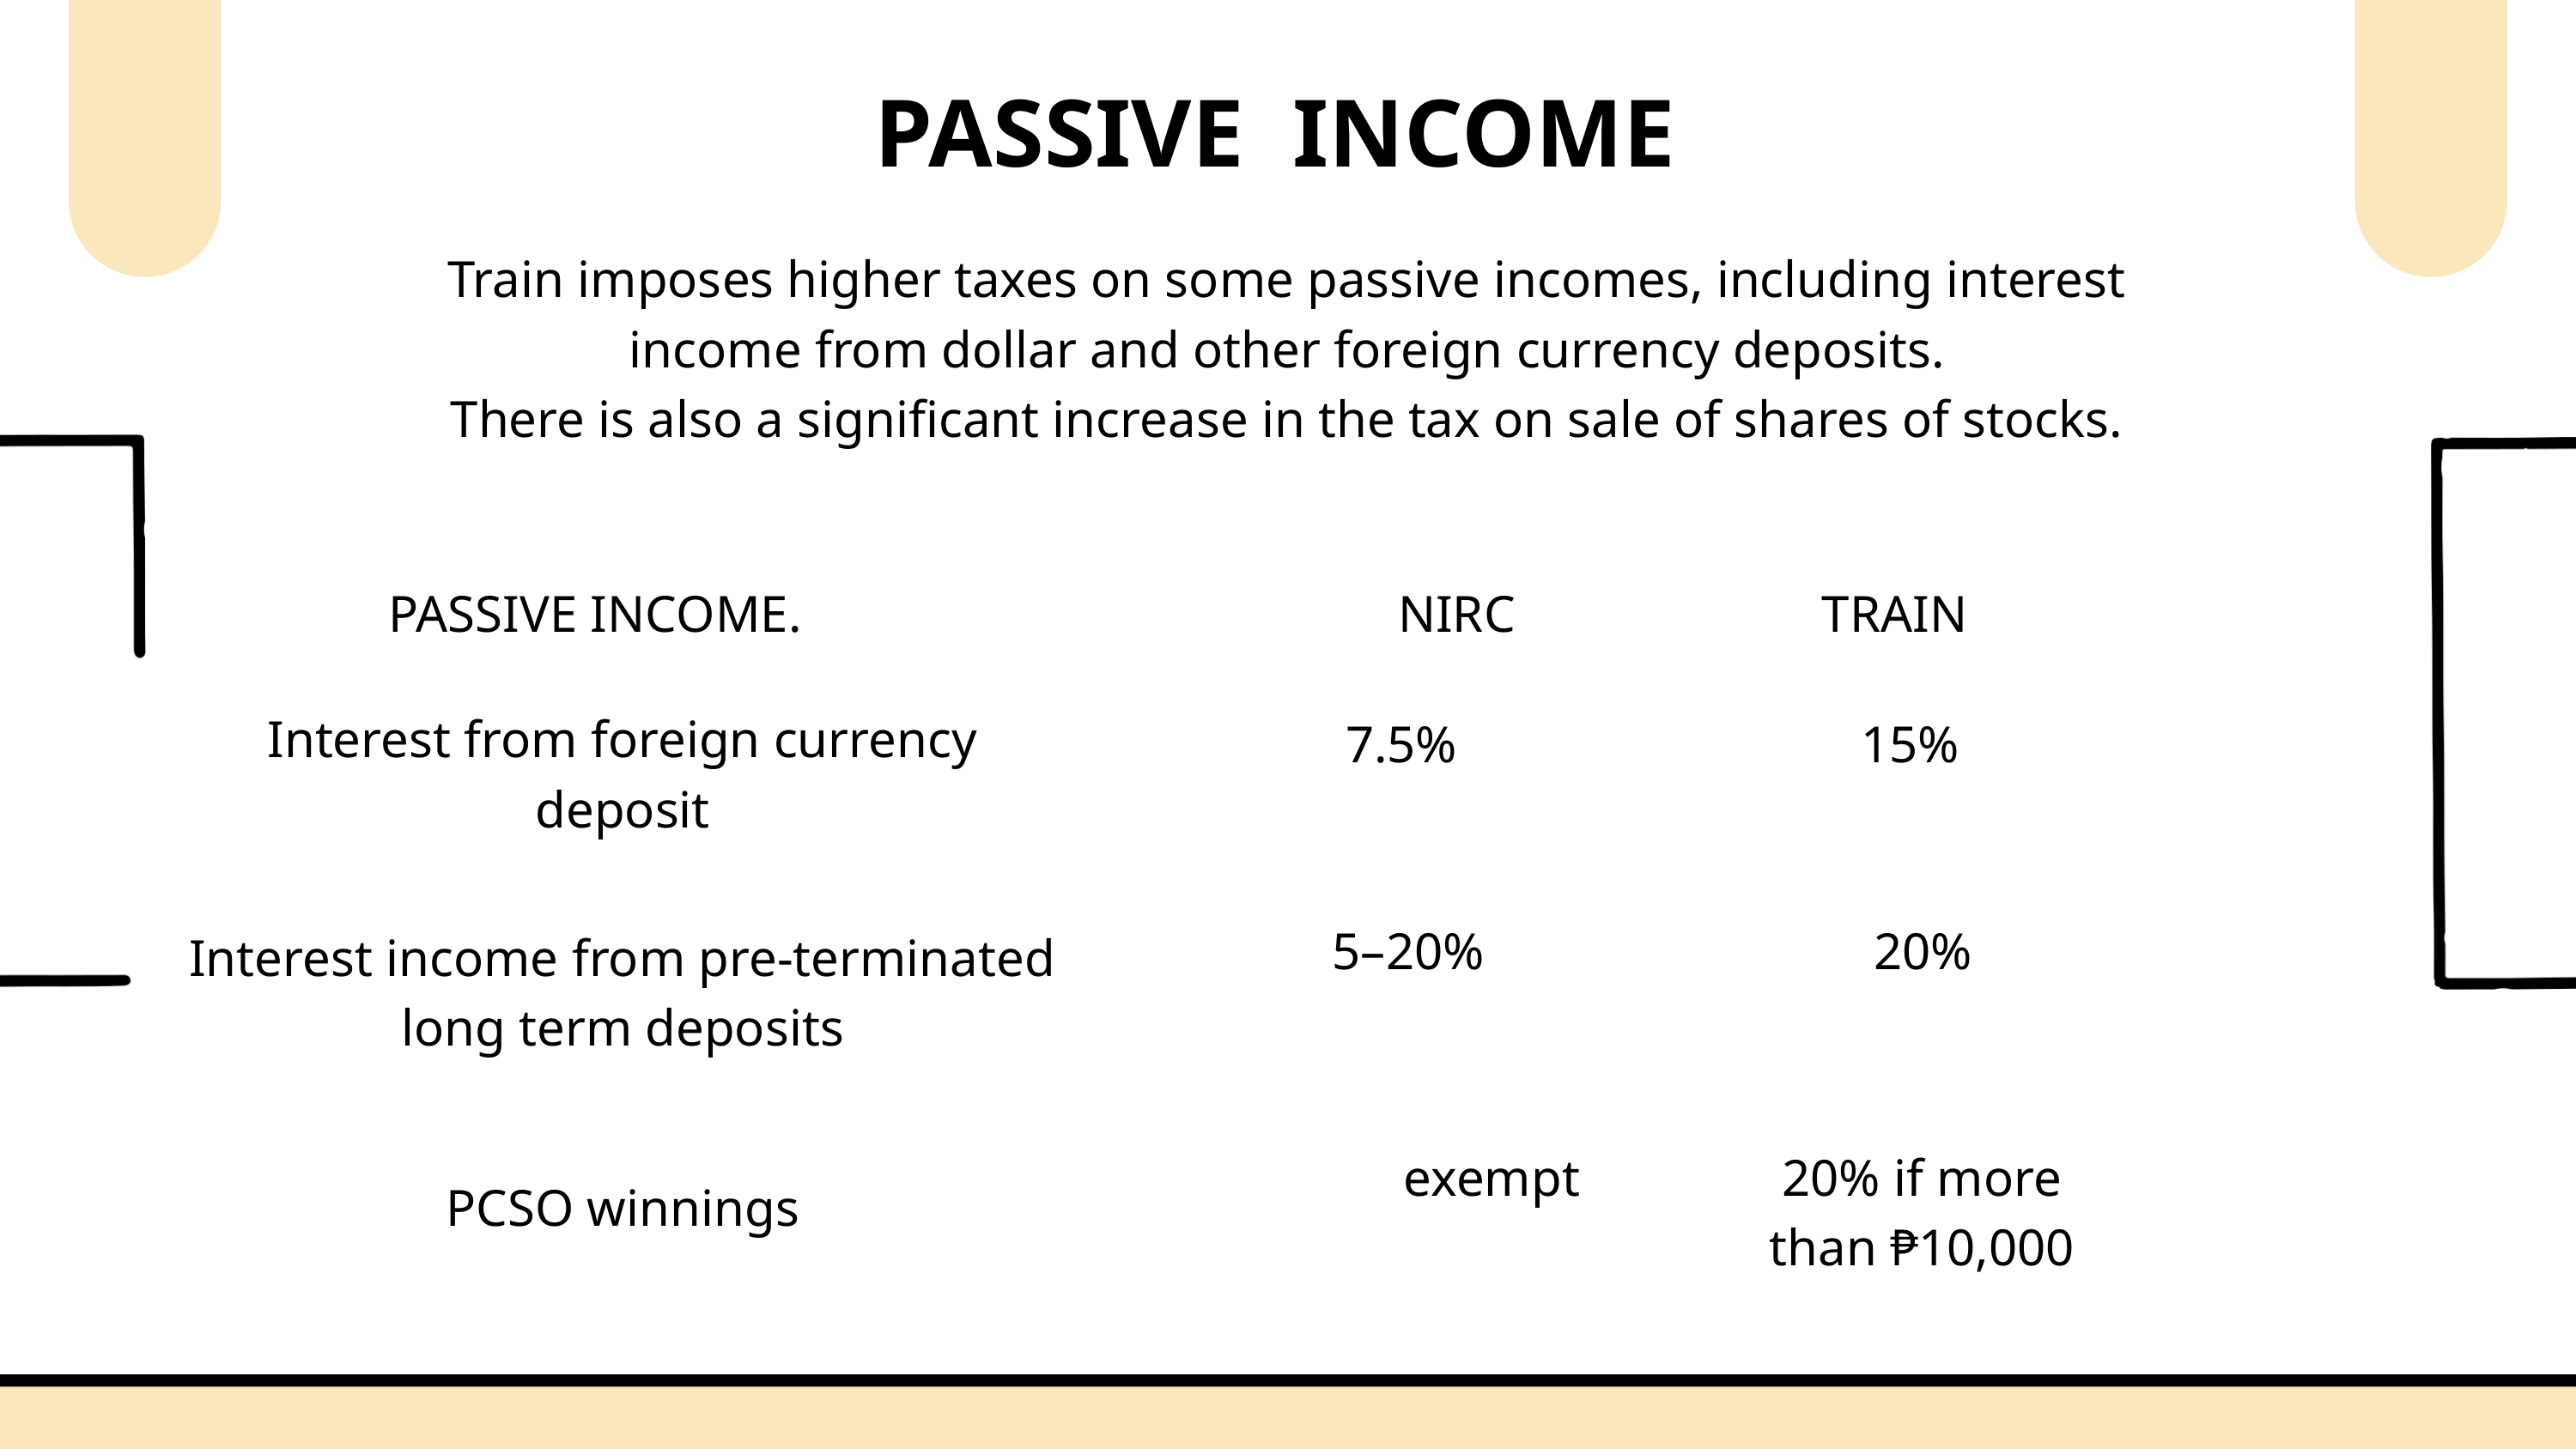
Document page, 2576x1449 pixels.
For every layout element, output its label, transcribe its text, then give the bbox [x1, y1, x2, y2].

text_box Train imposes higher taxes on some passive incomes, including interest income from dollar and other foreign currency deposits. There is also a significant increase in the tax on sale of shares of stocks. [369, 237, 2206, 518]
text_box 20% if more than ₱10,000 [1729, 1136, 2114, 1276]
text_box 5–20% 20% [1208, 909, 2097, 980]
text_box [2354, 0, 2508, 277]
text_box Interest from foreign currency deposit [179, 698, 1067, 839]
text_box PCSO winnings [179, 1166, 1067, 1236]
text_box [68, 0, 222, 277]
text_box PASSIVE INCOME. NIRC TRAIN [260, 573, 2097, 643]
text_box PASSIVE INCOME [696, 55, 1880, 186]
text_box exempt [1367, 1136, 1617, 1276]
text_box Interest income from pre-terminated long term deposits [179, 916, 1067, 1057]
text_box 7.5% 15% [1208, 703, 2097, 773]
text_box [2431, 434, 2576, 990]
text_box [0, 1379, 2576, 1449]
text_box [0, 434, 146, 990]
